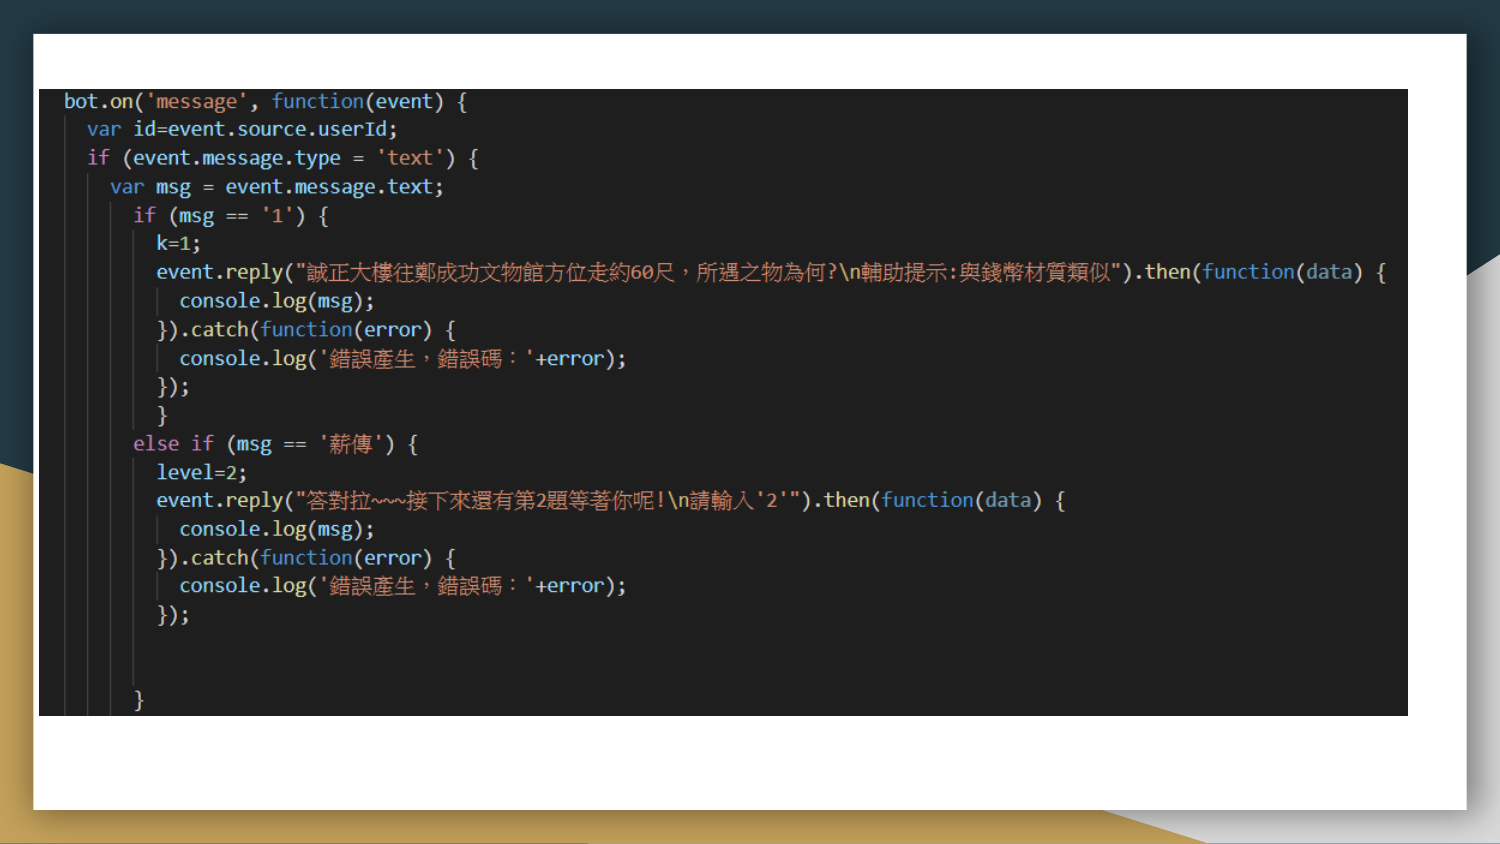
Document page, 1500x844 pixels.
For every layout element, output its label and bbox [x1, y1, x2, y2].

picture [39, 88, 1408, 716]
